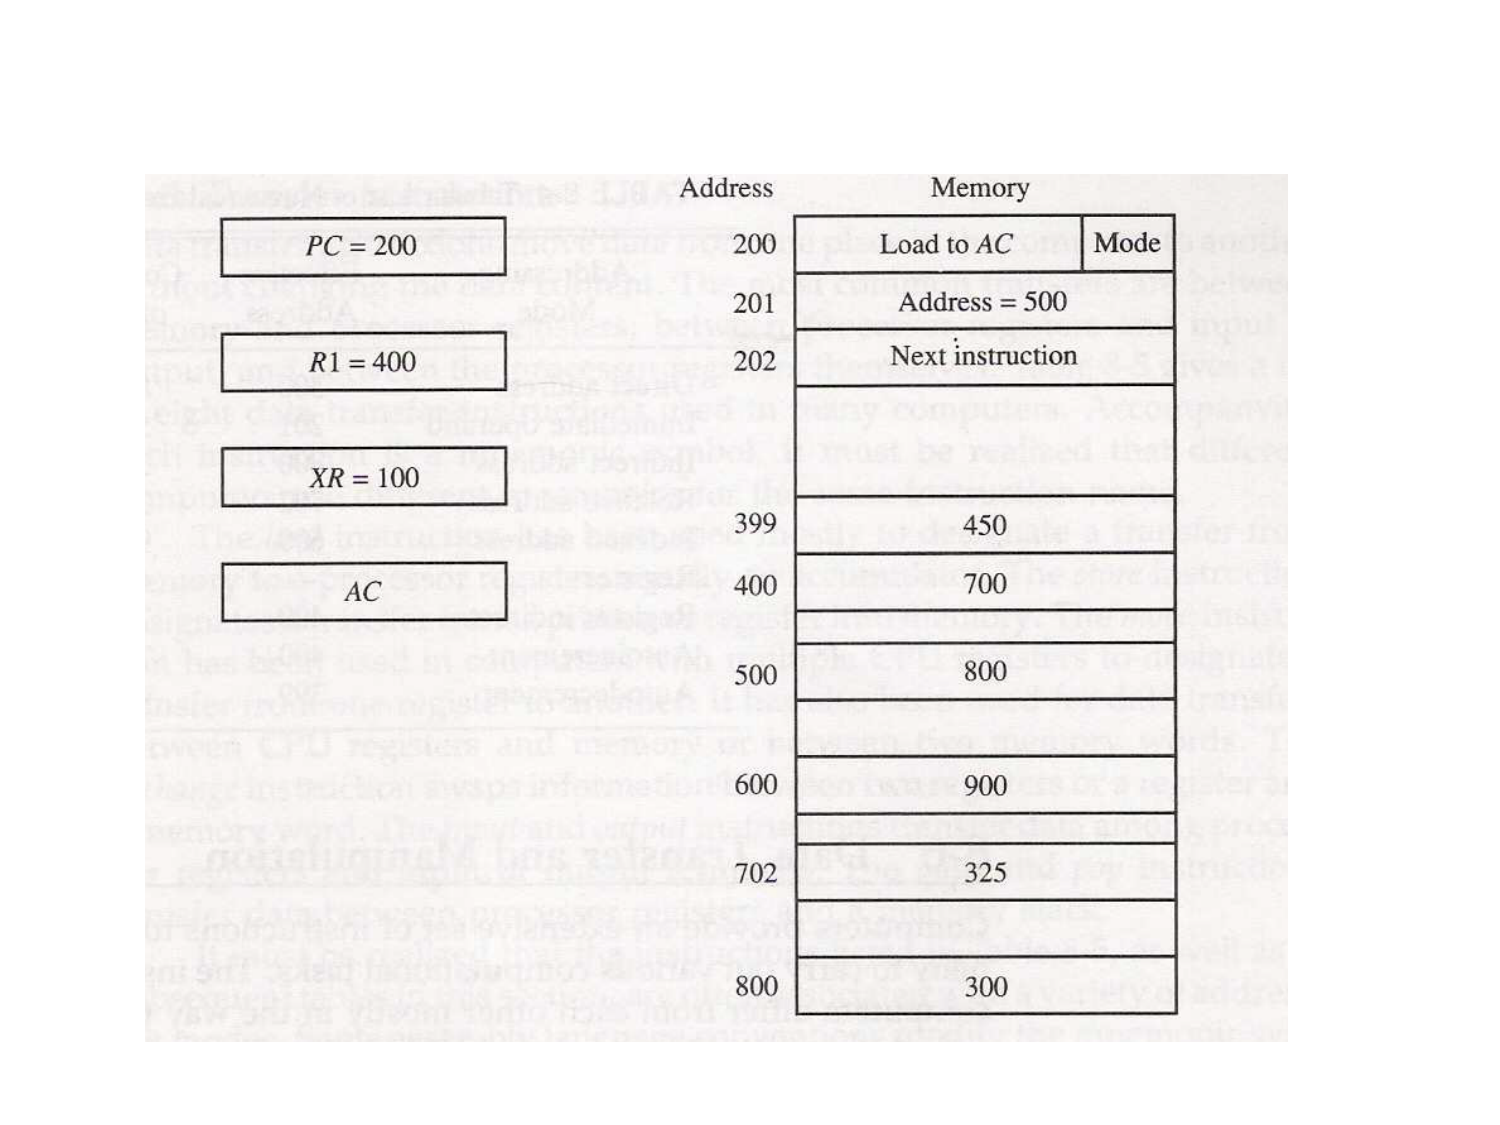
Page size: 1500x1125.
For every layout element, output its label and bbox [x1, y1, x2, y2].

list [144, 174, 1288, 1042]
